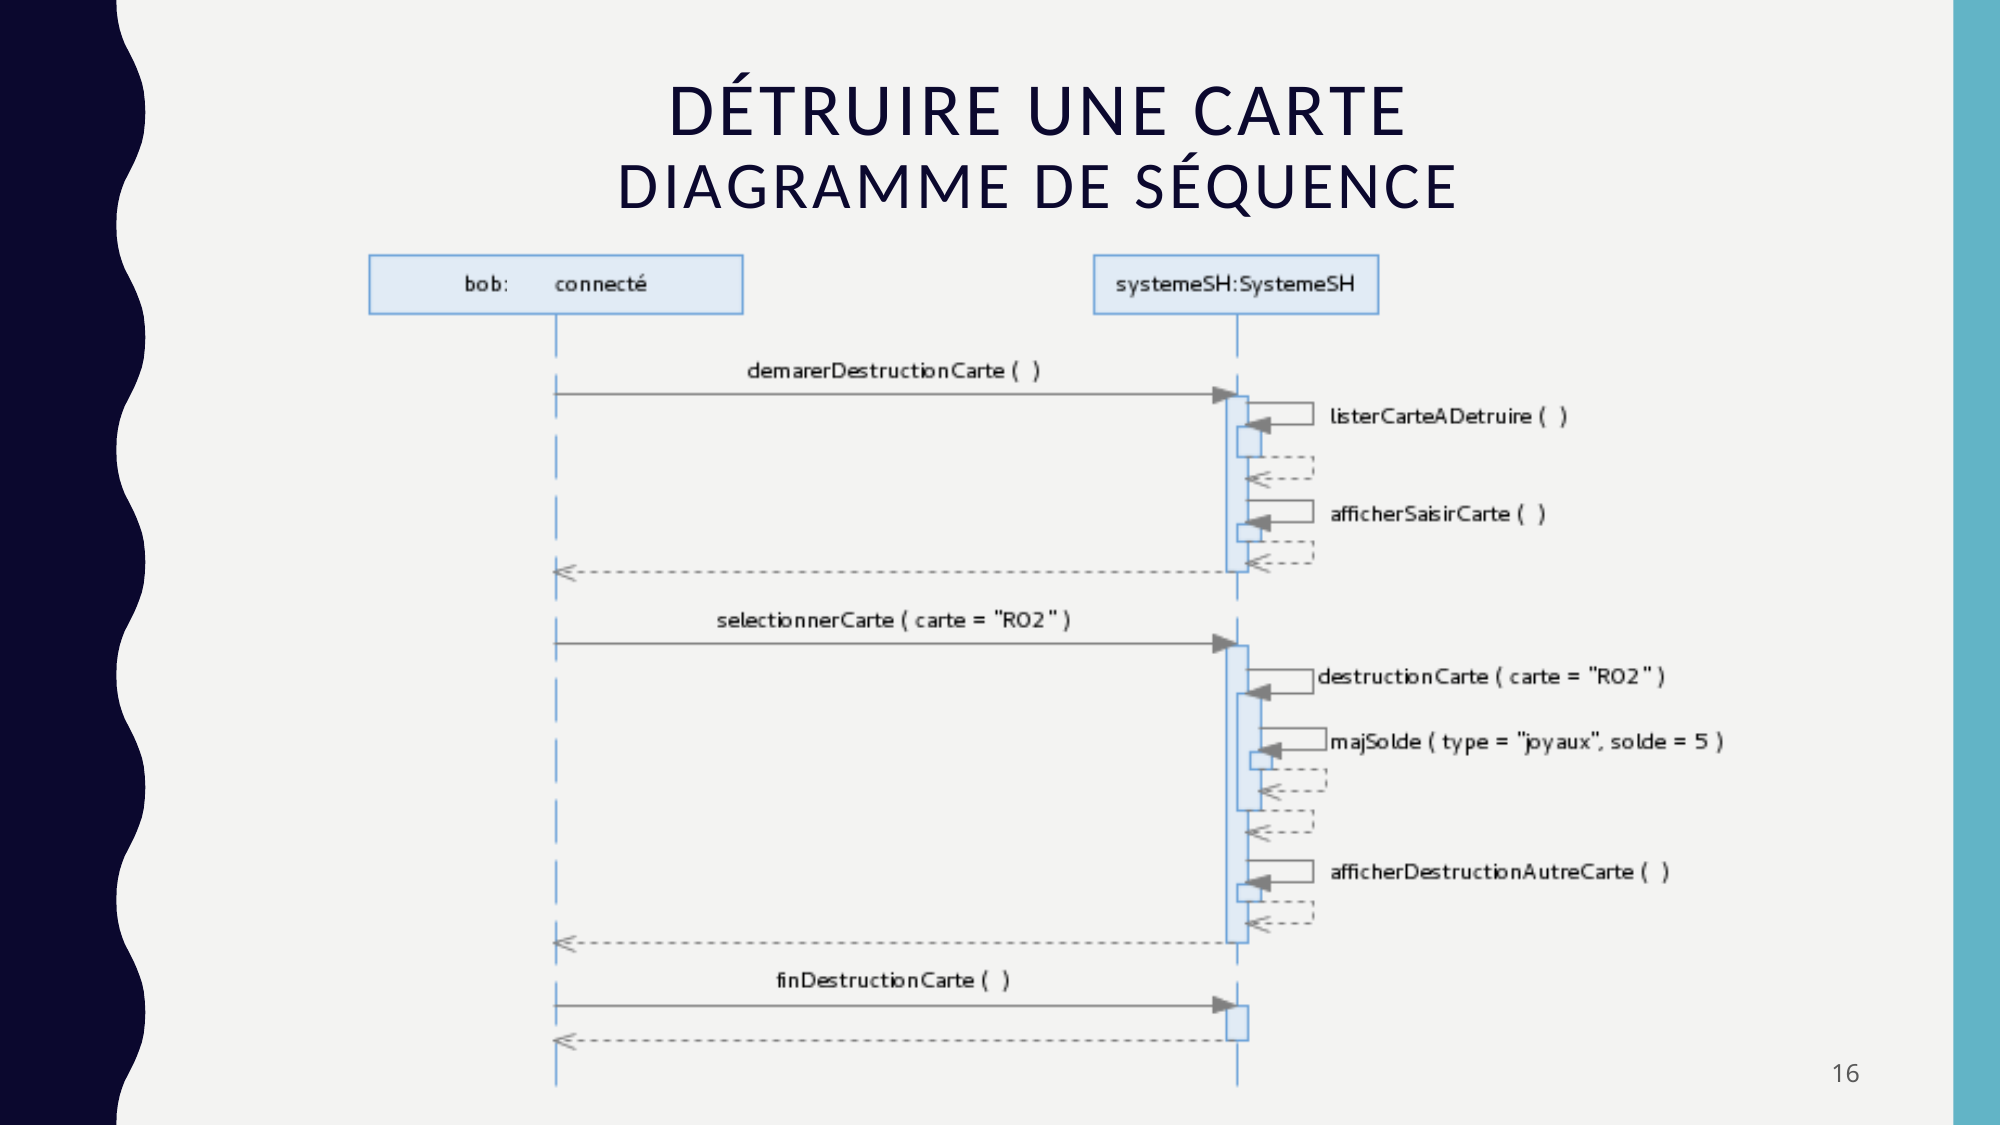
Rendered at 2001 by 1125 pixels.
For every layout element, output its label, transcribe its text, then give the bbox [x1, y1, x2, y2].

slide_number 16 [1412, 1045, 1875, 1103]
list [330, 244, 1751, 1088]
title détruire une carte diagramme de séquence [205, 62, 1875, 308]
